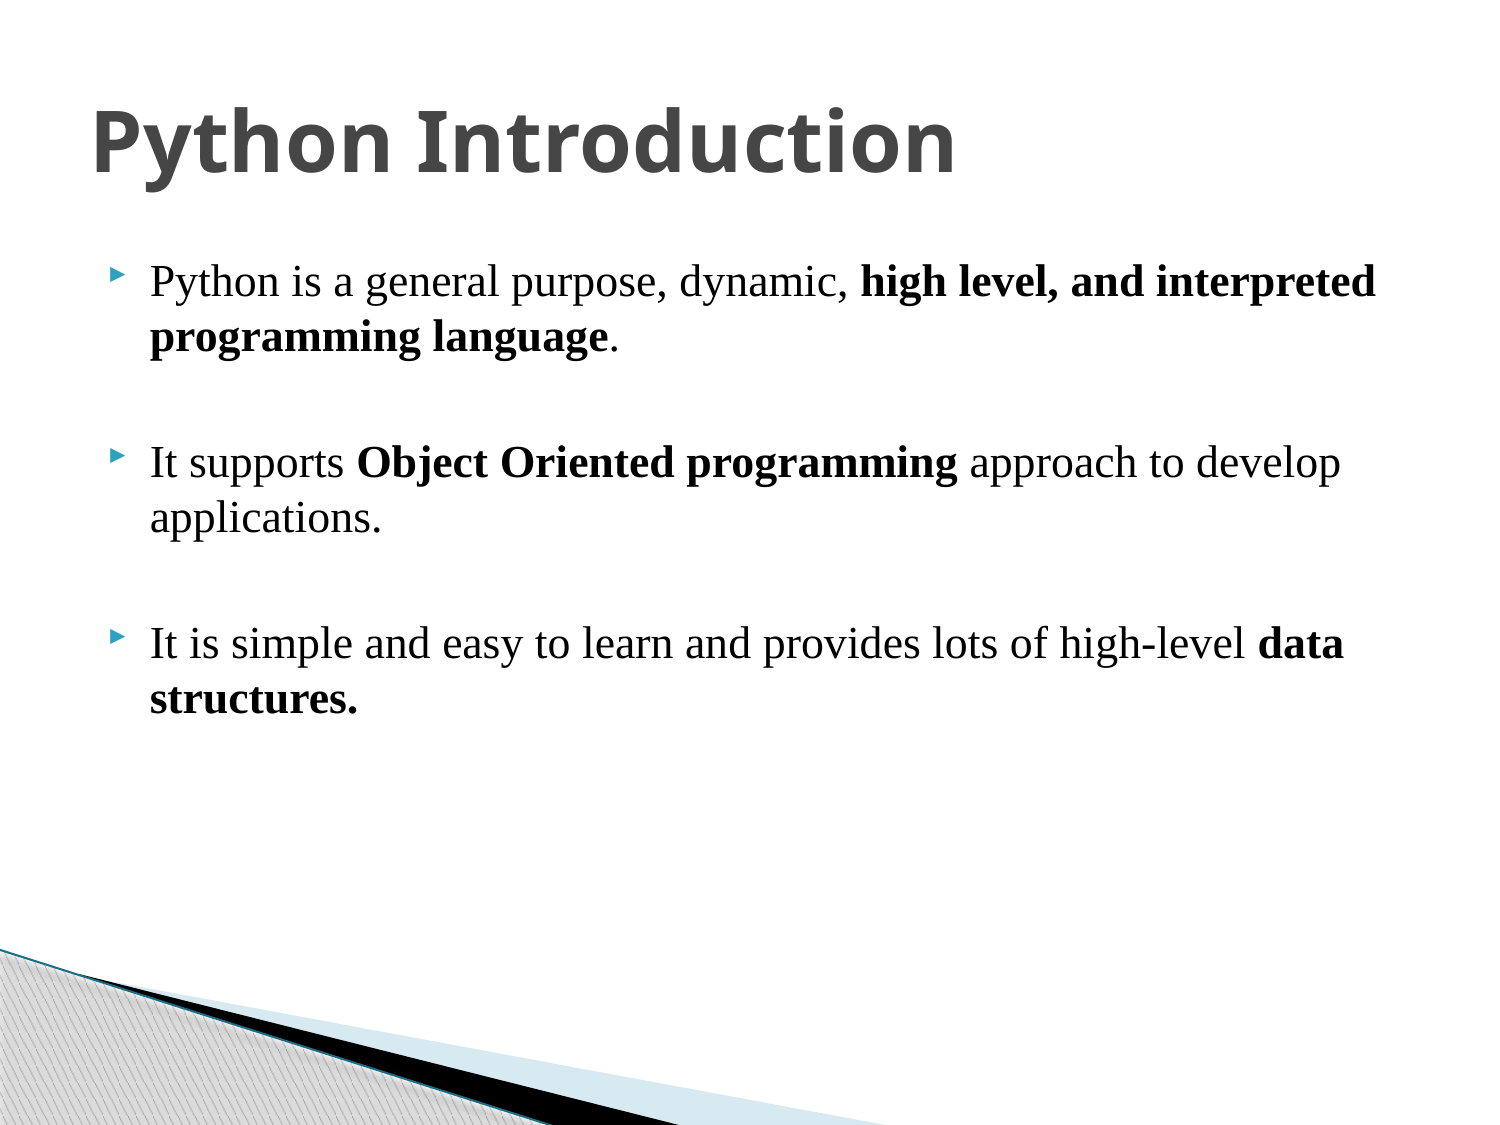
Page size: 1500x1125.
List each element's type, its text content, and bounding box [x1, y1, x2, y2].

list Python is a general purpose, dynamic, high level, and interpreted programming language. It supports Object Oriented programming approach to develop applications. It is simple and easy to learn and provides lots of high-level data structures. [75, 243, 1425, 986]
title Python Introduction [75, 45, 1425, 233]
